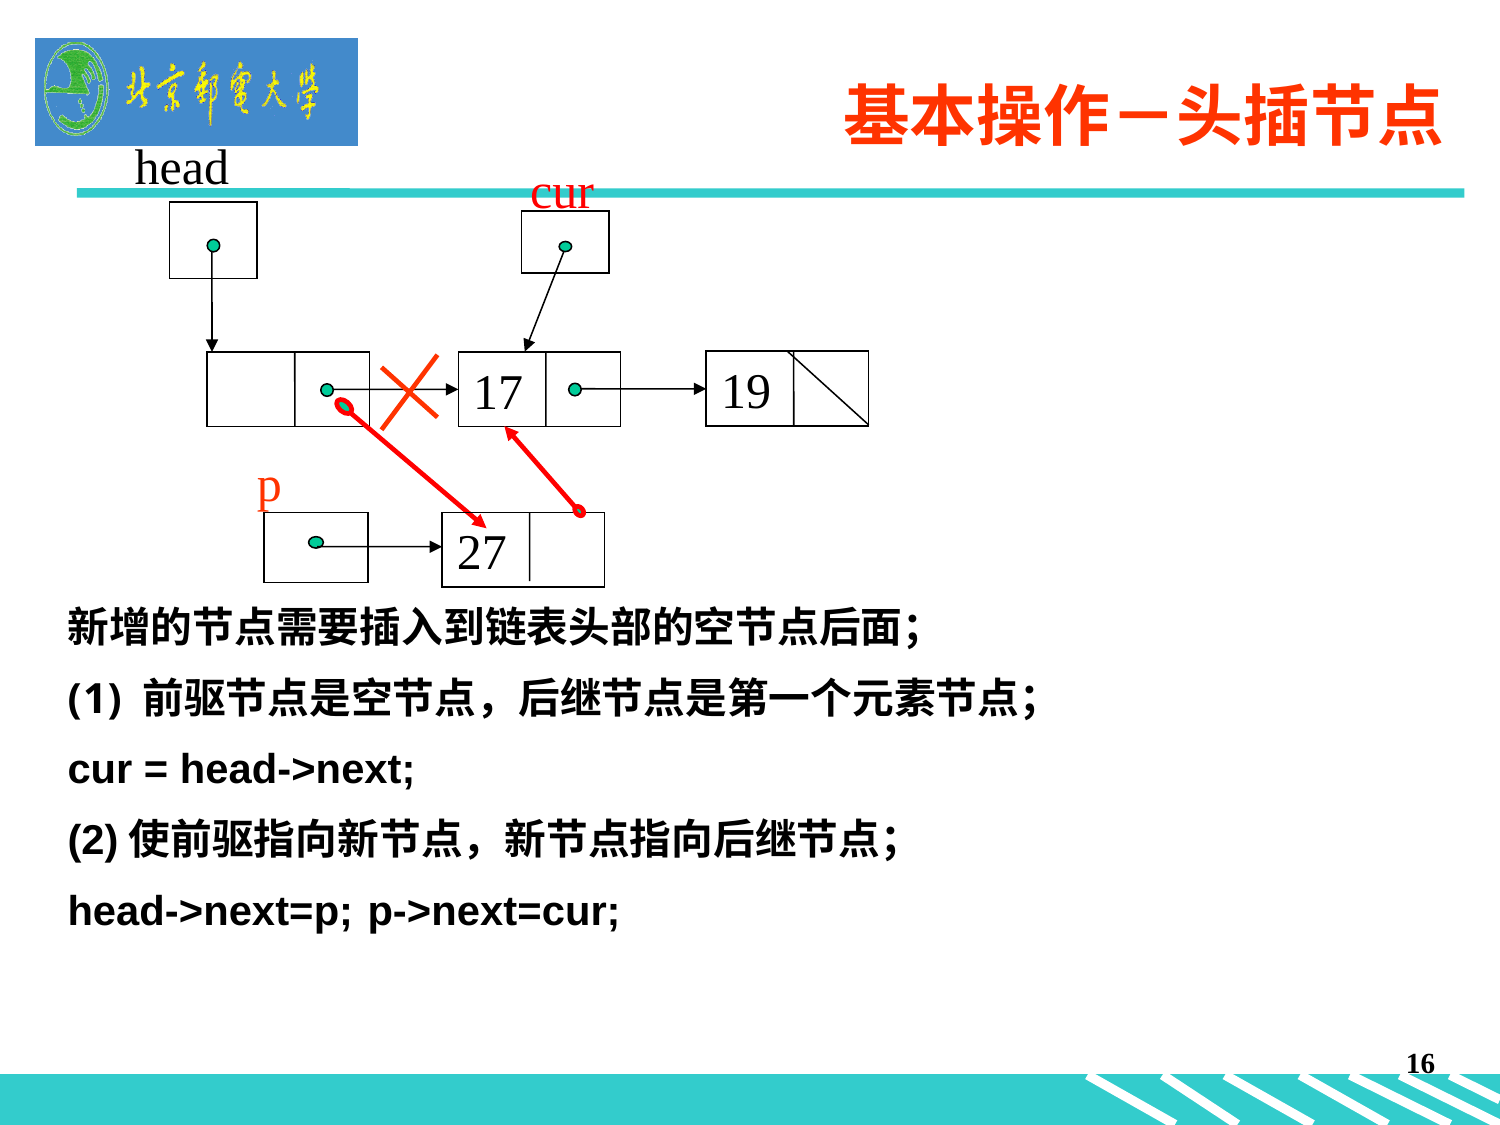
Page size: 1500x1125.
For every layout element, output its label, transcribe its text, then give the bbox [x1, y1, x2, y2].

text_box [204, 443, 605, 583]
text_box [381, 354, 438, 431]
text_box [515, 150, 684, 349]
text_box 新增的节点需要插入到链表头部的空节点后面； 前驱节点是空节点，后继节点是第一个元素节点； cur = head->next; (2)使前驱指向新节点，新节点指向后继节点； head->next=p; p->next=cur; [52, 593, 1423, 942]
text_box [119, 126, 320, 352]
text_box 基本操作－头插节点 [702, 66, 1459, 161]
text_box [320, 351, 869, 429]
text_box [484, 466, 604, 475]
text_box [206, 361, 315, 429]
picture [34, 37, 358, 146]
slide_number 16 [1137, 1037, 1451, 1113]
